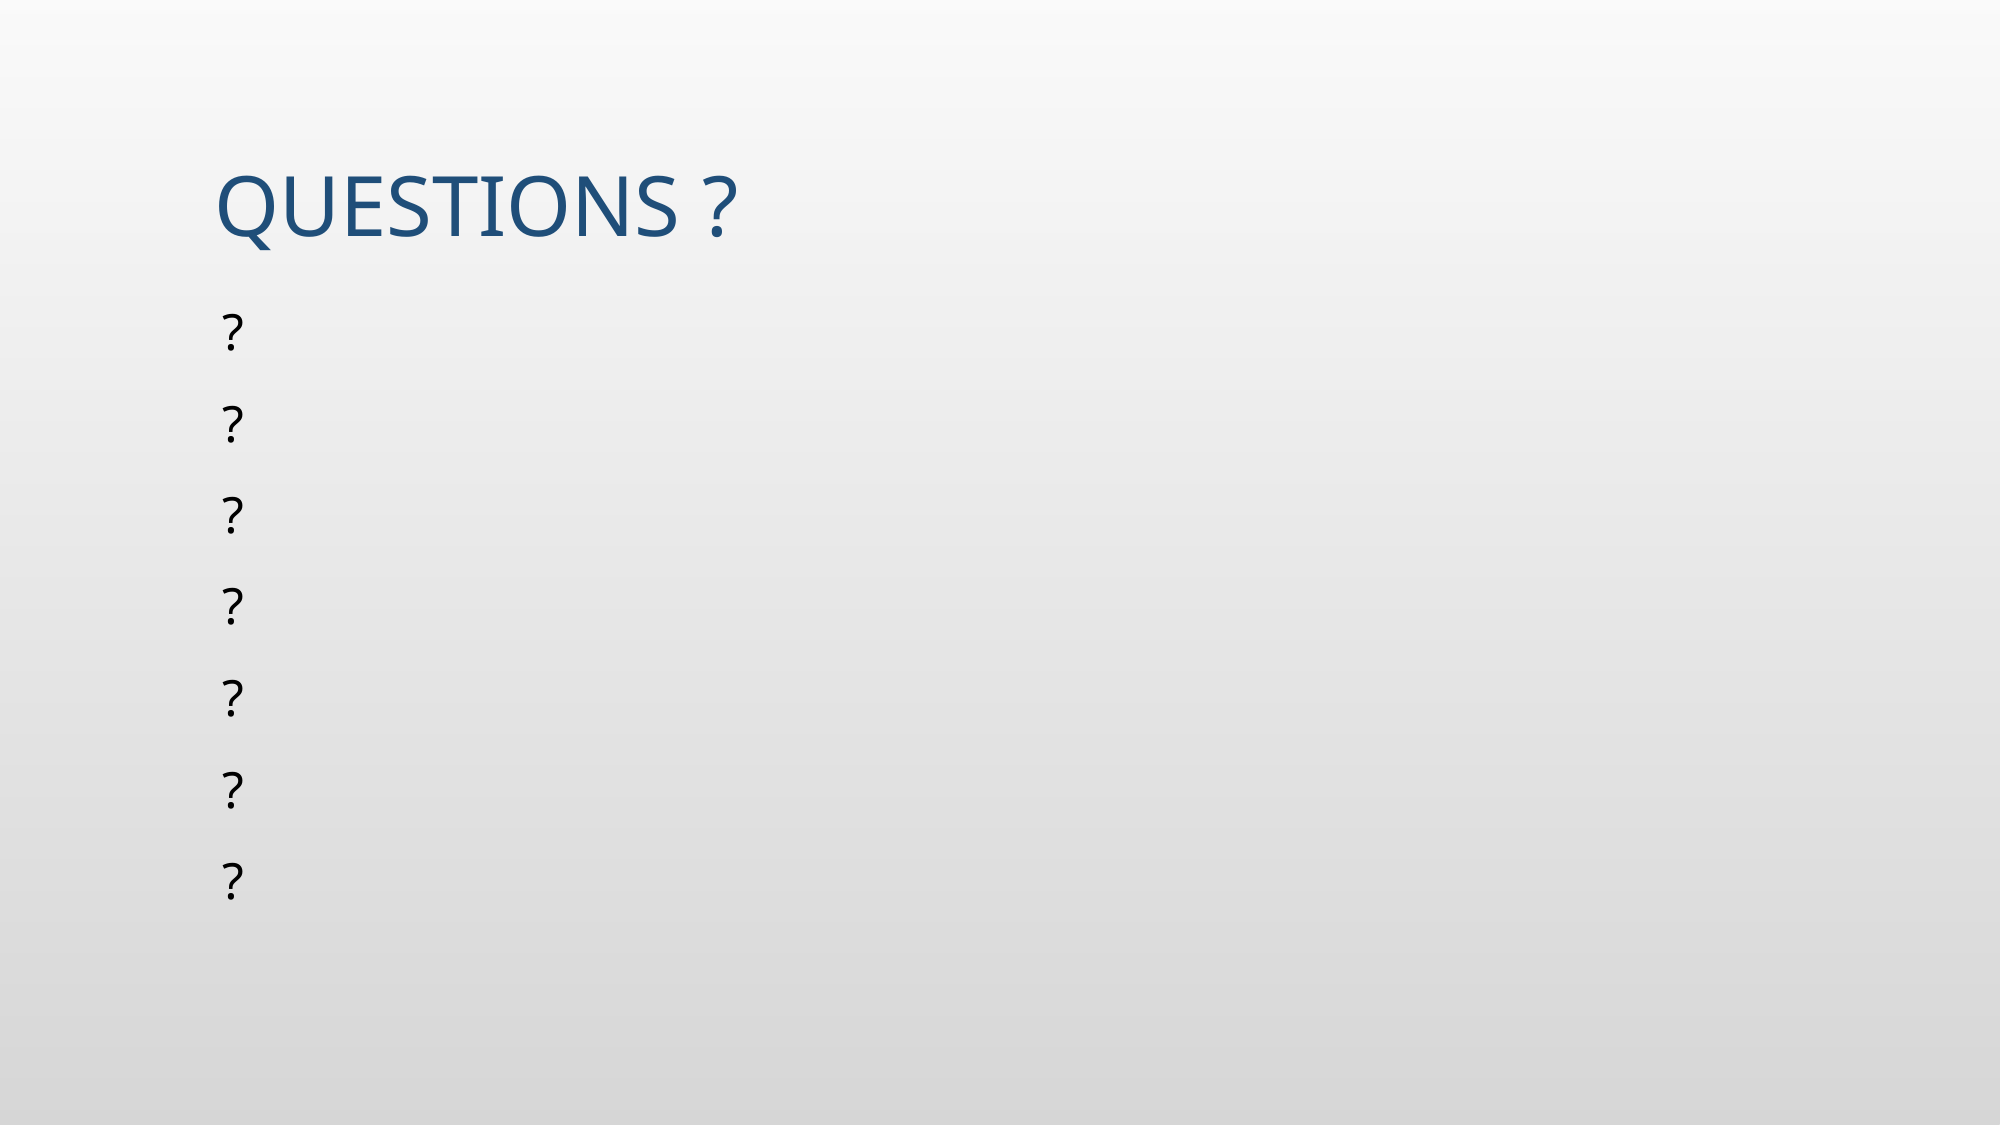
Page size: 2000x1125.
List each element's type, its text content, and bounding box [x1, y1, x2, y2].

title Questions ? [199, 45, 1800, 263]
list ? ? ? ? ? ? ? [199, 299, 1800, 1013]
